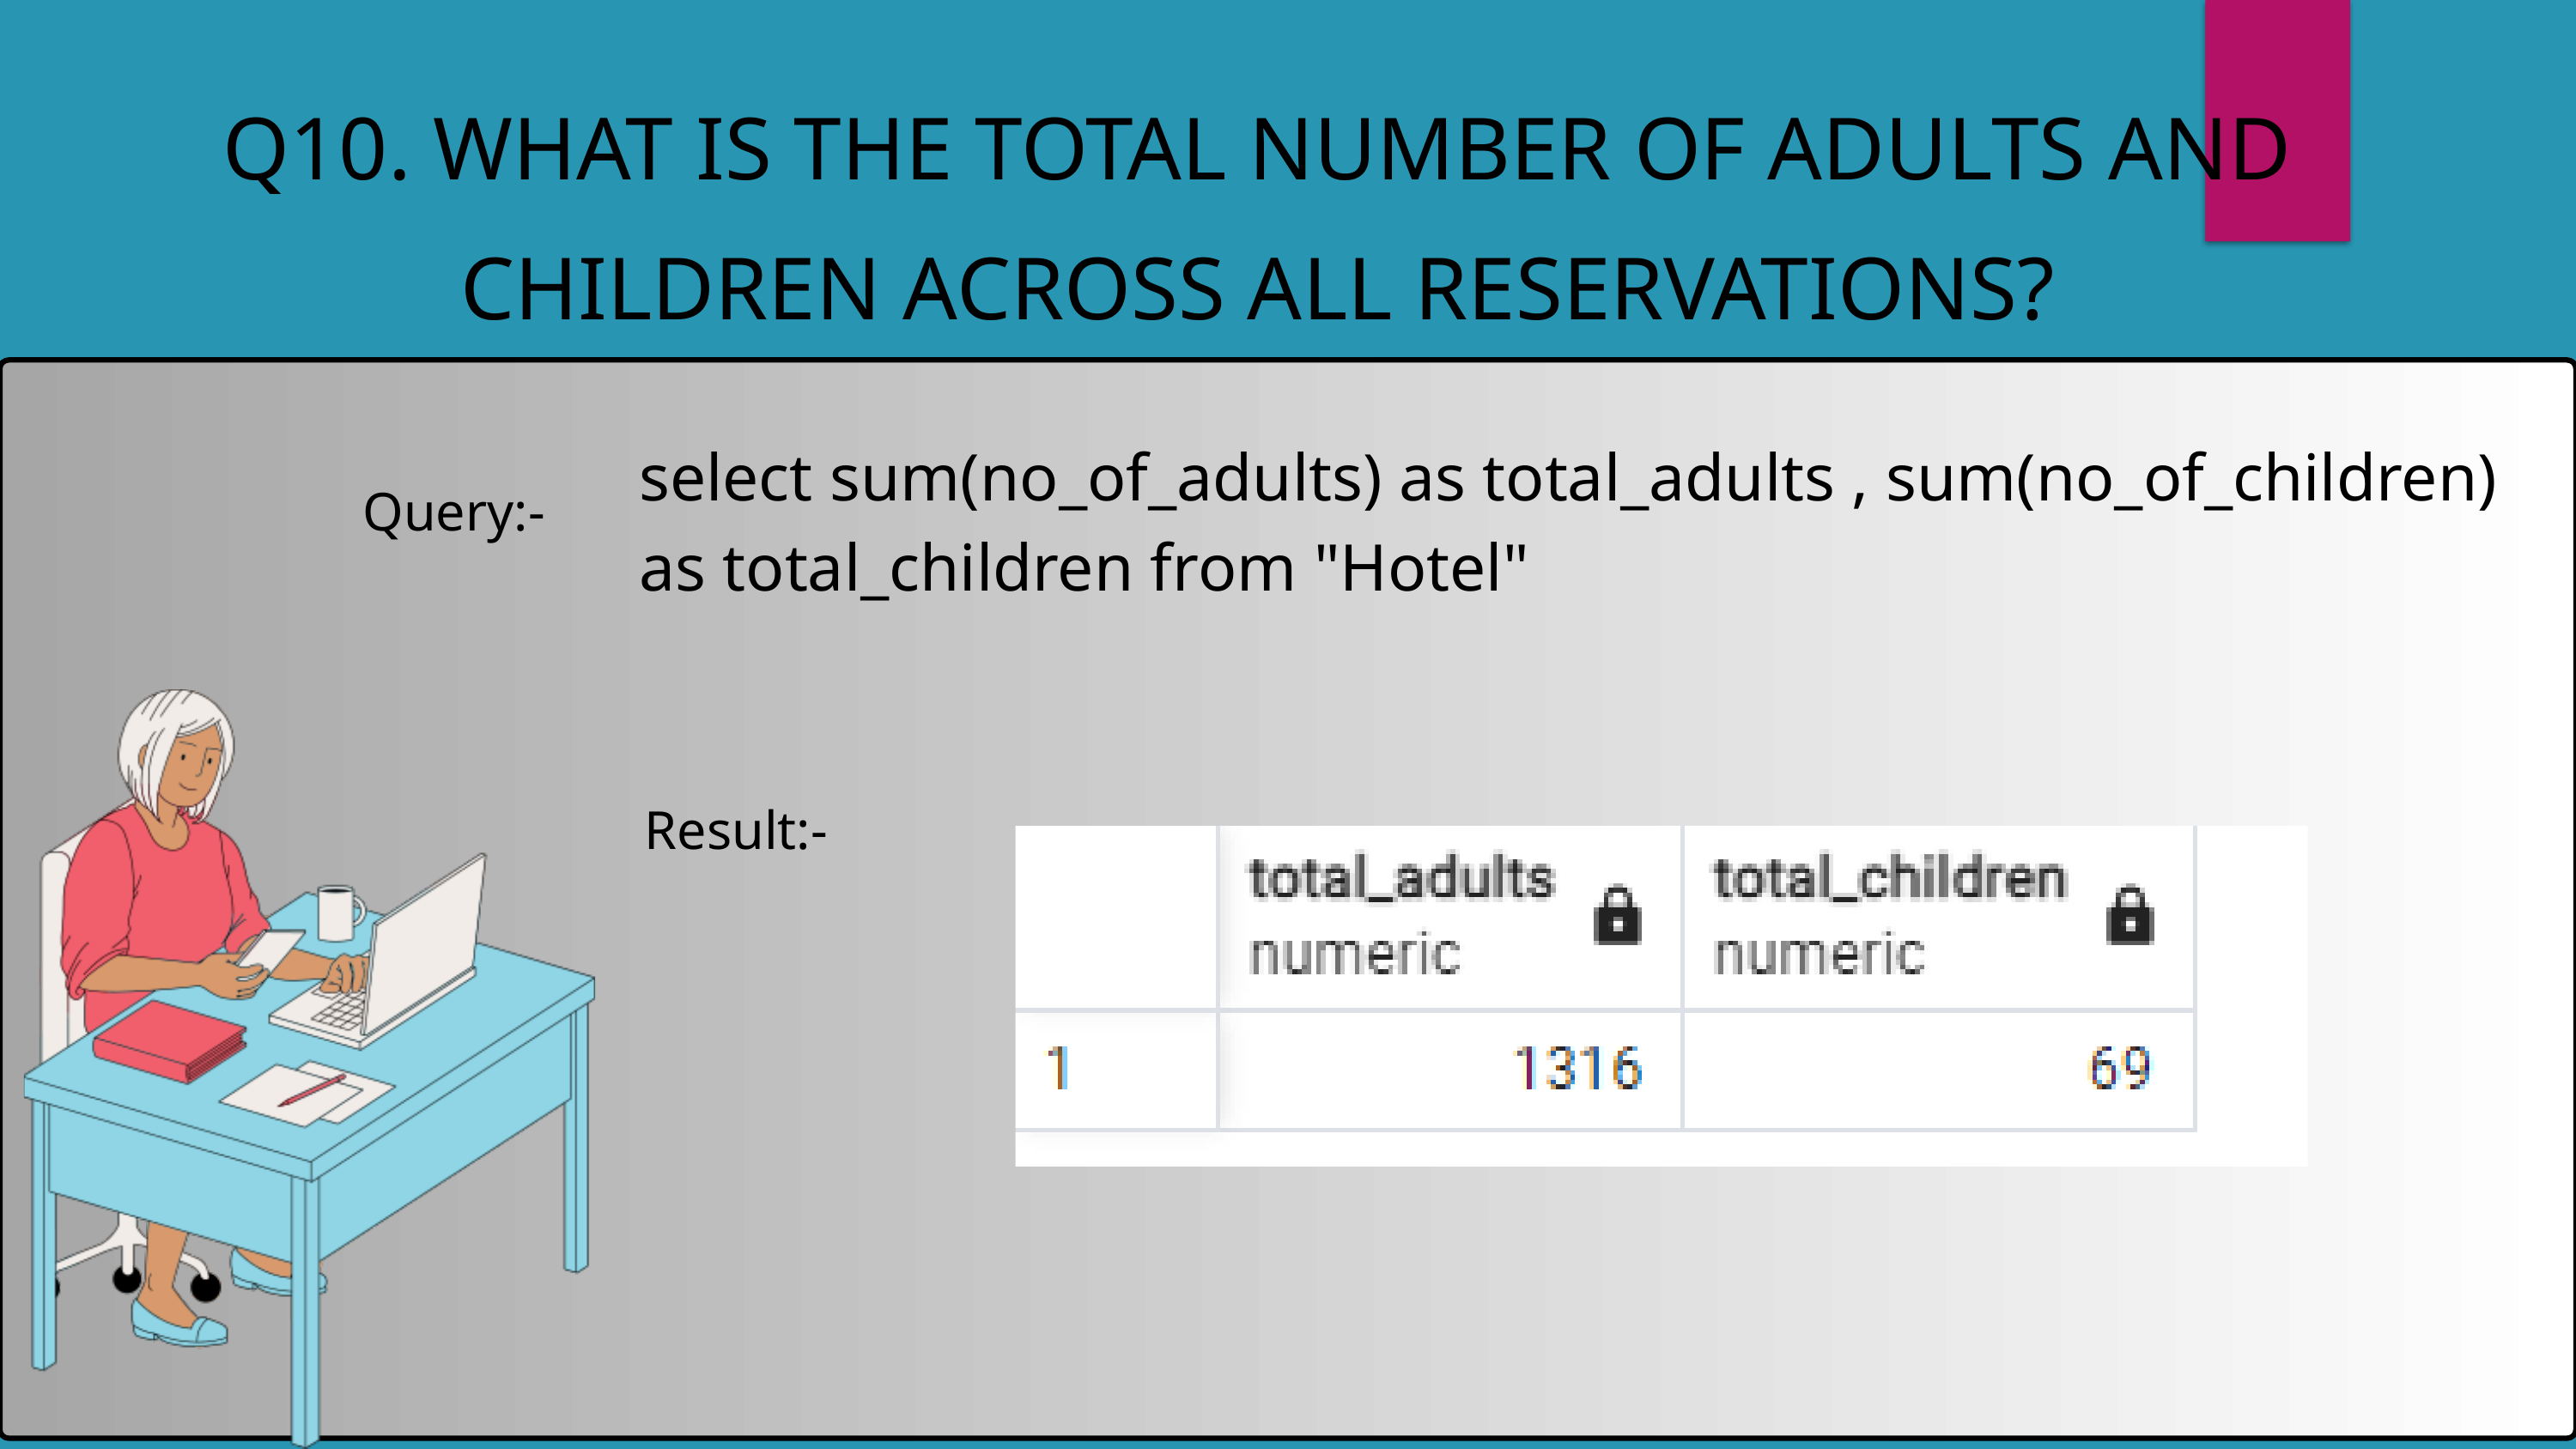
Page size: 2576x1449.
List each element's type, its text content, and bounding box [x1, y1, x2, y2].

text_box Q10. WHAT IS THE TOTAL NUMBER OF ADULTS AND CHILDREN ACROSS ALL RESERVATIONS? [85, 58, 2432, 336]
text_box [0, 360, 2576, 1439]
